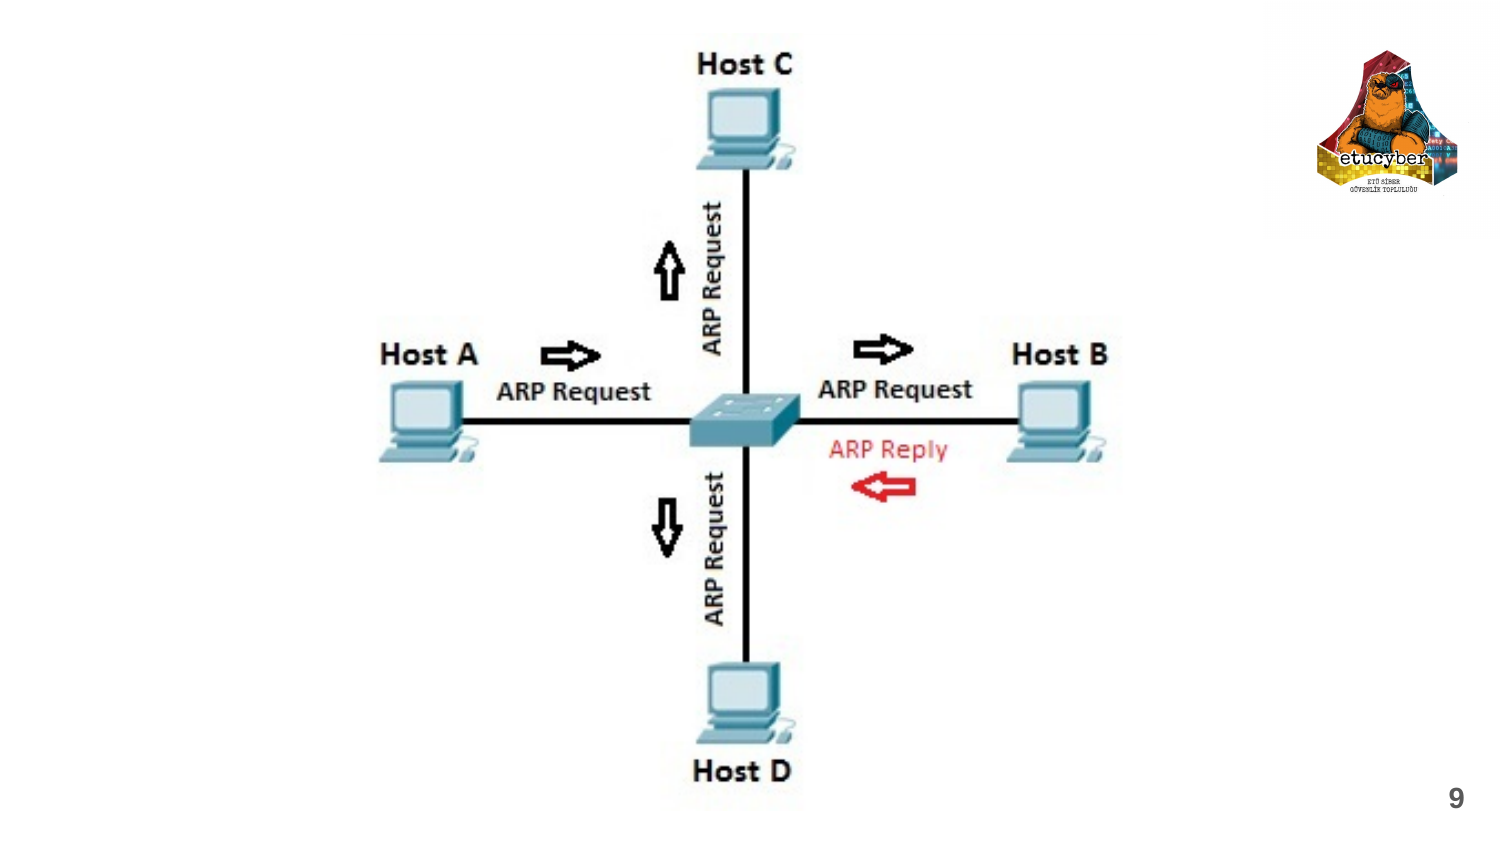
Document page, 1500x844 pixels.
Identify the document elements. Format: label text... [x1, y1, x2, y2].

picture [1263, 1, 1500, 239]
slide_number ‹#› [1389, 764, 1480, 830]
picture [342, 33, 1158, 811]
